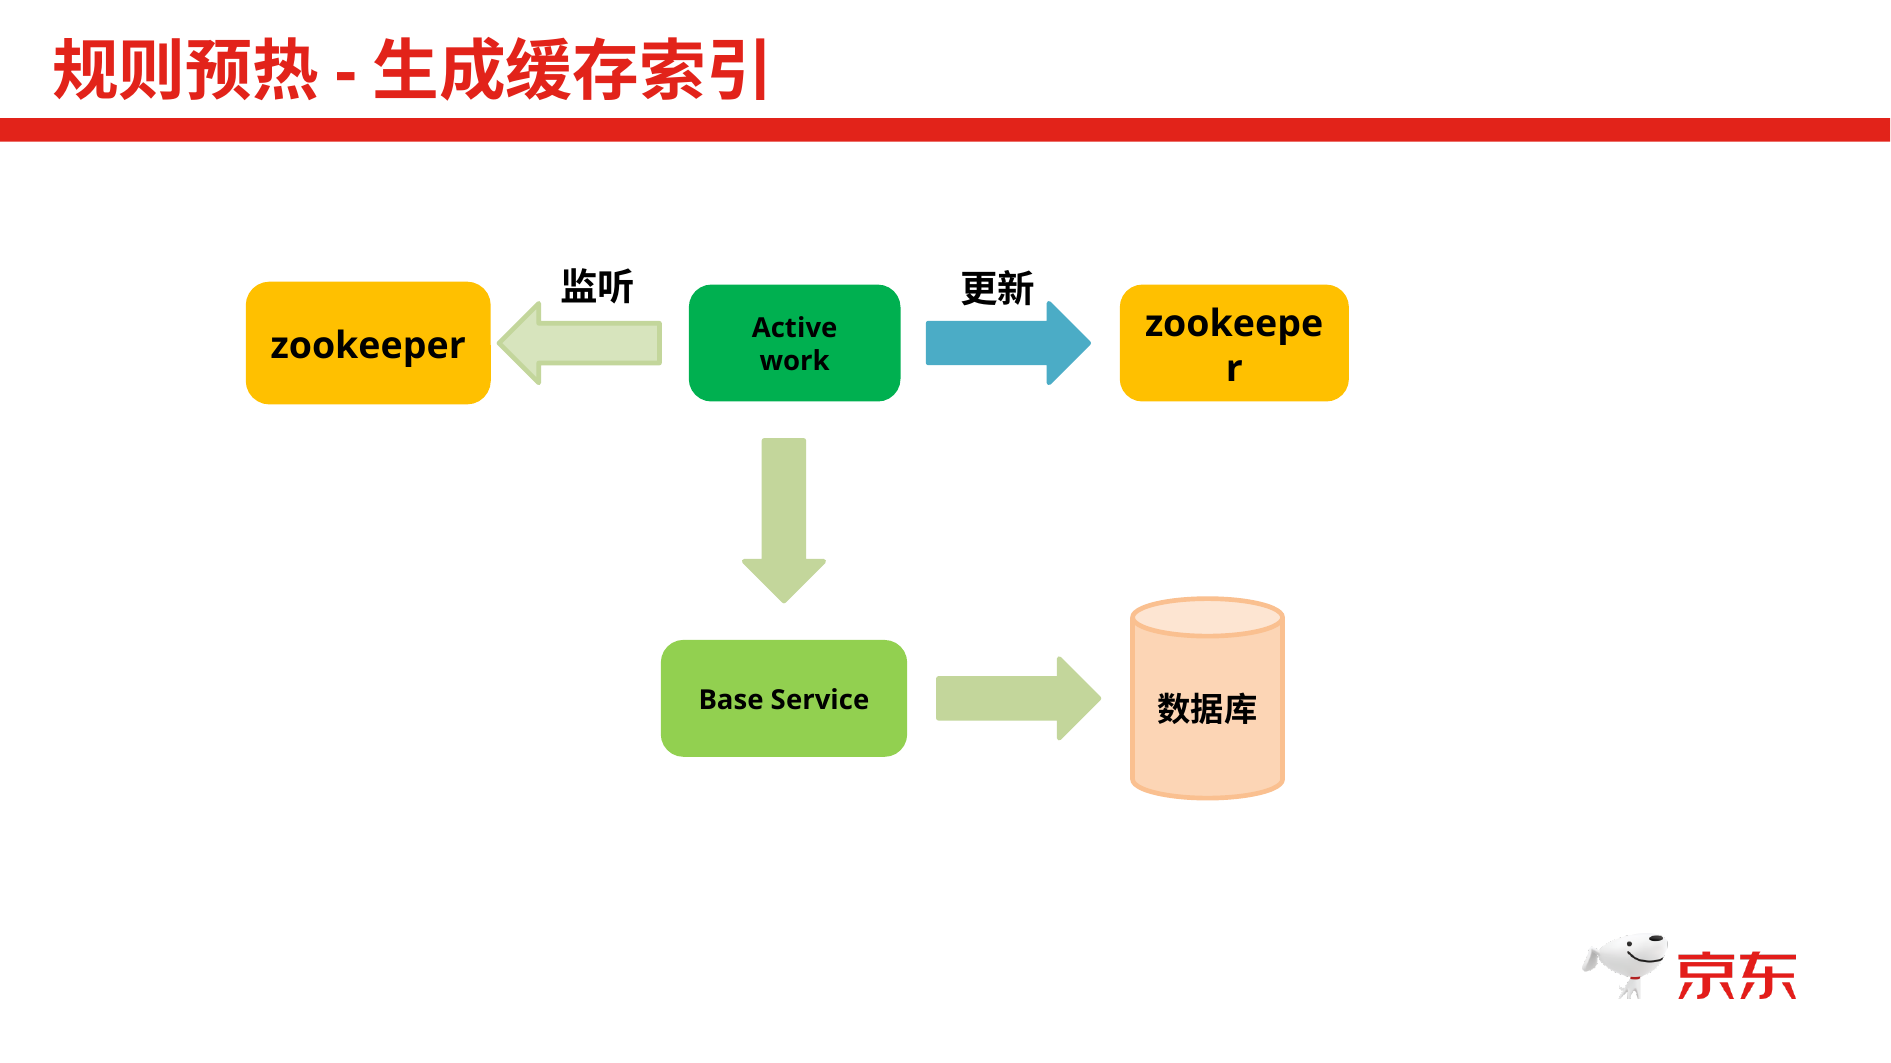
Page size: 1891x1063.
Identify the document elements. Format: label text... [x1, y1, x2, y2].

text_box [0, 116, 1891, 144]
text_box Base Service [663, 642, 905, 755]
text_box 监听 [545, 255, 651, 316]
text_box 更新 [945, 258, 1051, 318]
text_box [498, 303, 660, 383]
list 规则预热-生成缓存索引 [37, 20, 1042, 127]
text_box zookeeper [1122, 286, 1347, 400]
text_box Active work [691, 286, 899, 400]
picture [1582, 933, 1796, 999]
text_box 数据库 [1132, 598, 1283, 799]
text_box [938, 658, 1099, 739]
text_box [744, 440, 824, 602]
text_box zookeeper [248, 283, 489, 403]
text_box [928, 305, 1089, 383]
